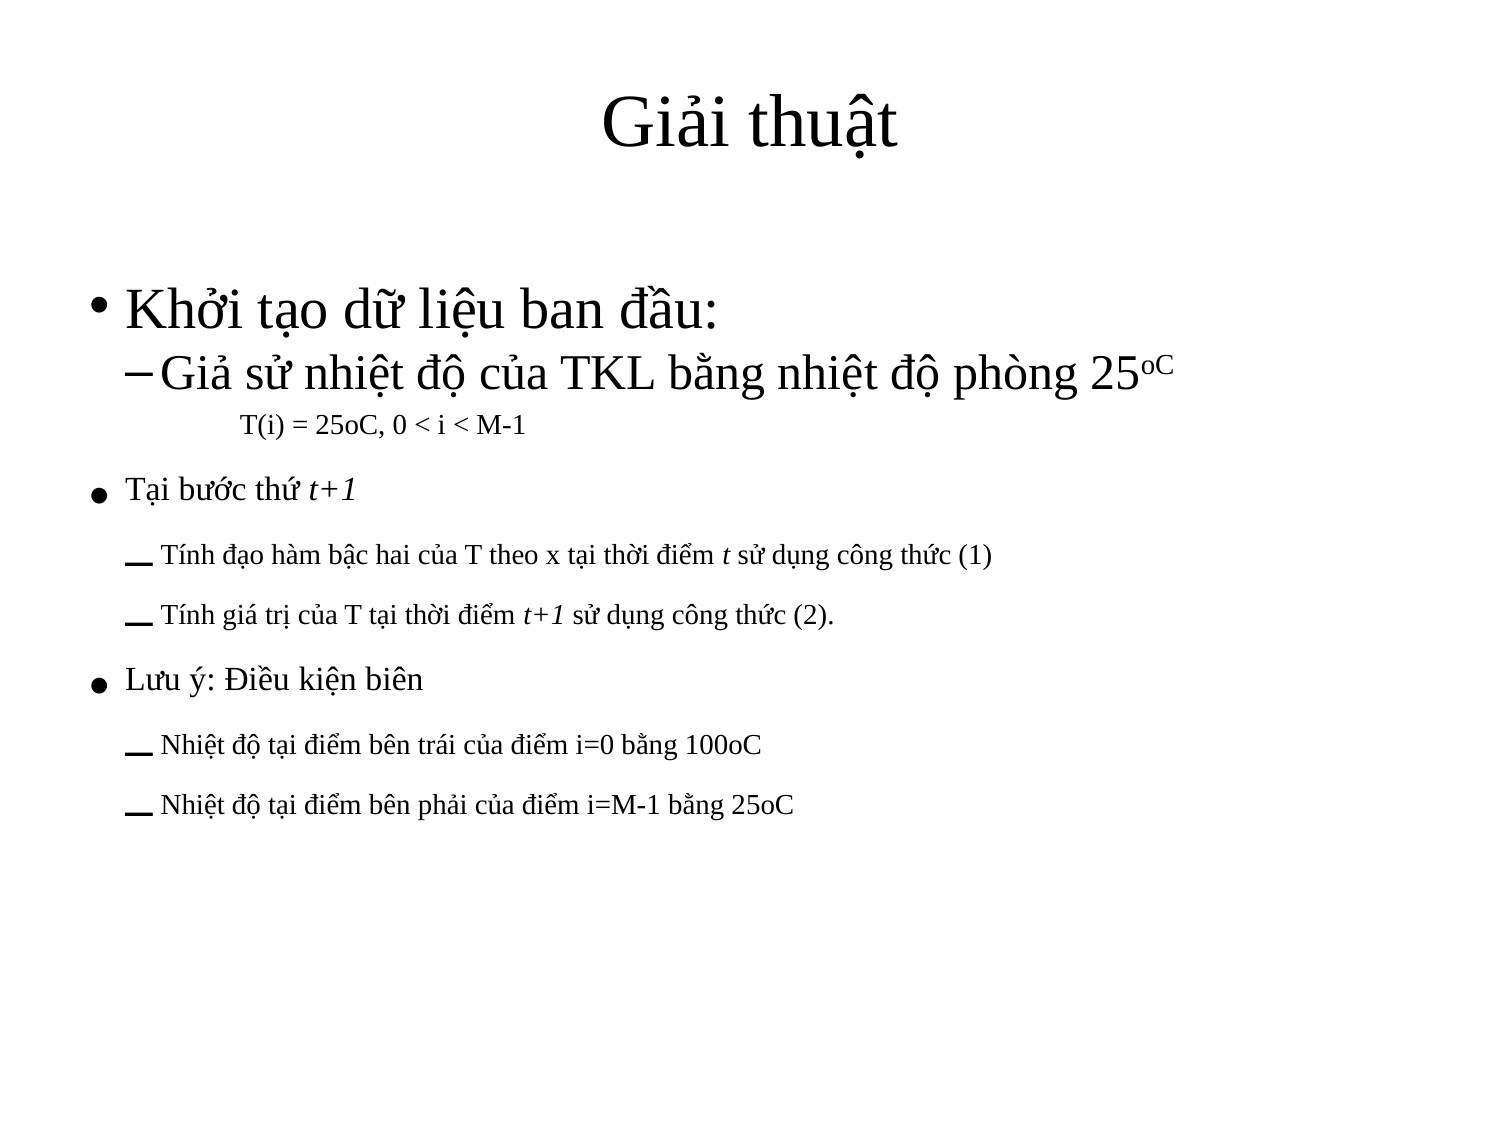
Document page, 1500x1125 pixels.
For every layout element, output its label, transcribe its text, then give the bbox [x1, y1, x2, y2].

text_box Khởi tạo dữ liệu ban đầu: Giả sử nhiệt độ của TKL bằng nhiệt độ phòng 25oC T(i) = 25oC, 0 < i < M-1 Tại bước thứ t+1 Tính đạo hàm bậc hai của T theo x tại thời điểm t sử dụng công thức (1) Tính giá trị của T tại thời điểm t+1 sử dụng công thức (2). Lưu ý: Điều kiện biên Nhiệt độ tại điểm bên trái của điểm i=0 bằng 100oC Nhiệt độ tại điểm bên phải của điểm i=M-1 bằng 25oC [75, 262, 1425, 1005]
text_box Giải thuật [75, 45, 1425, 188]
